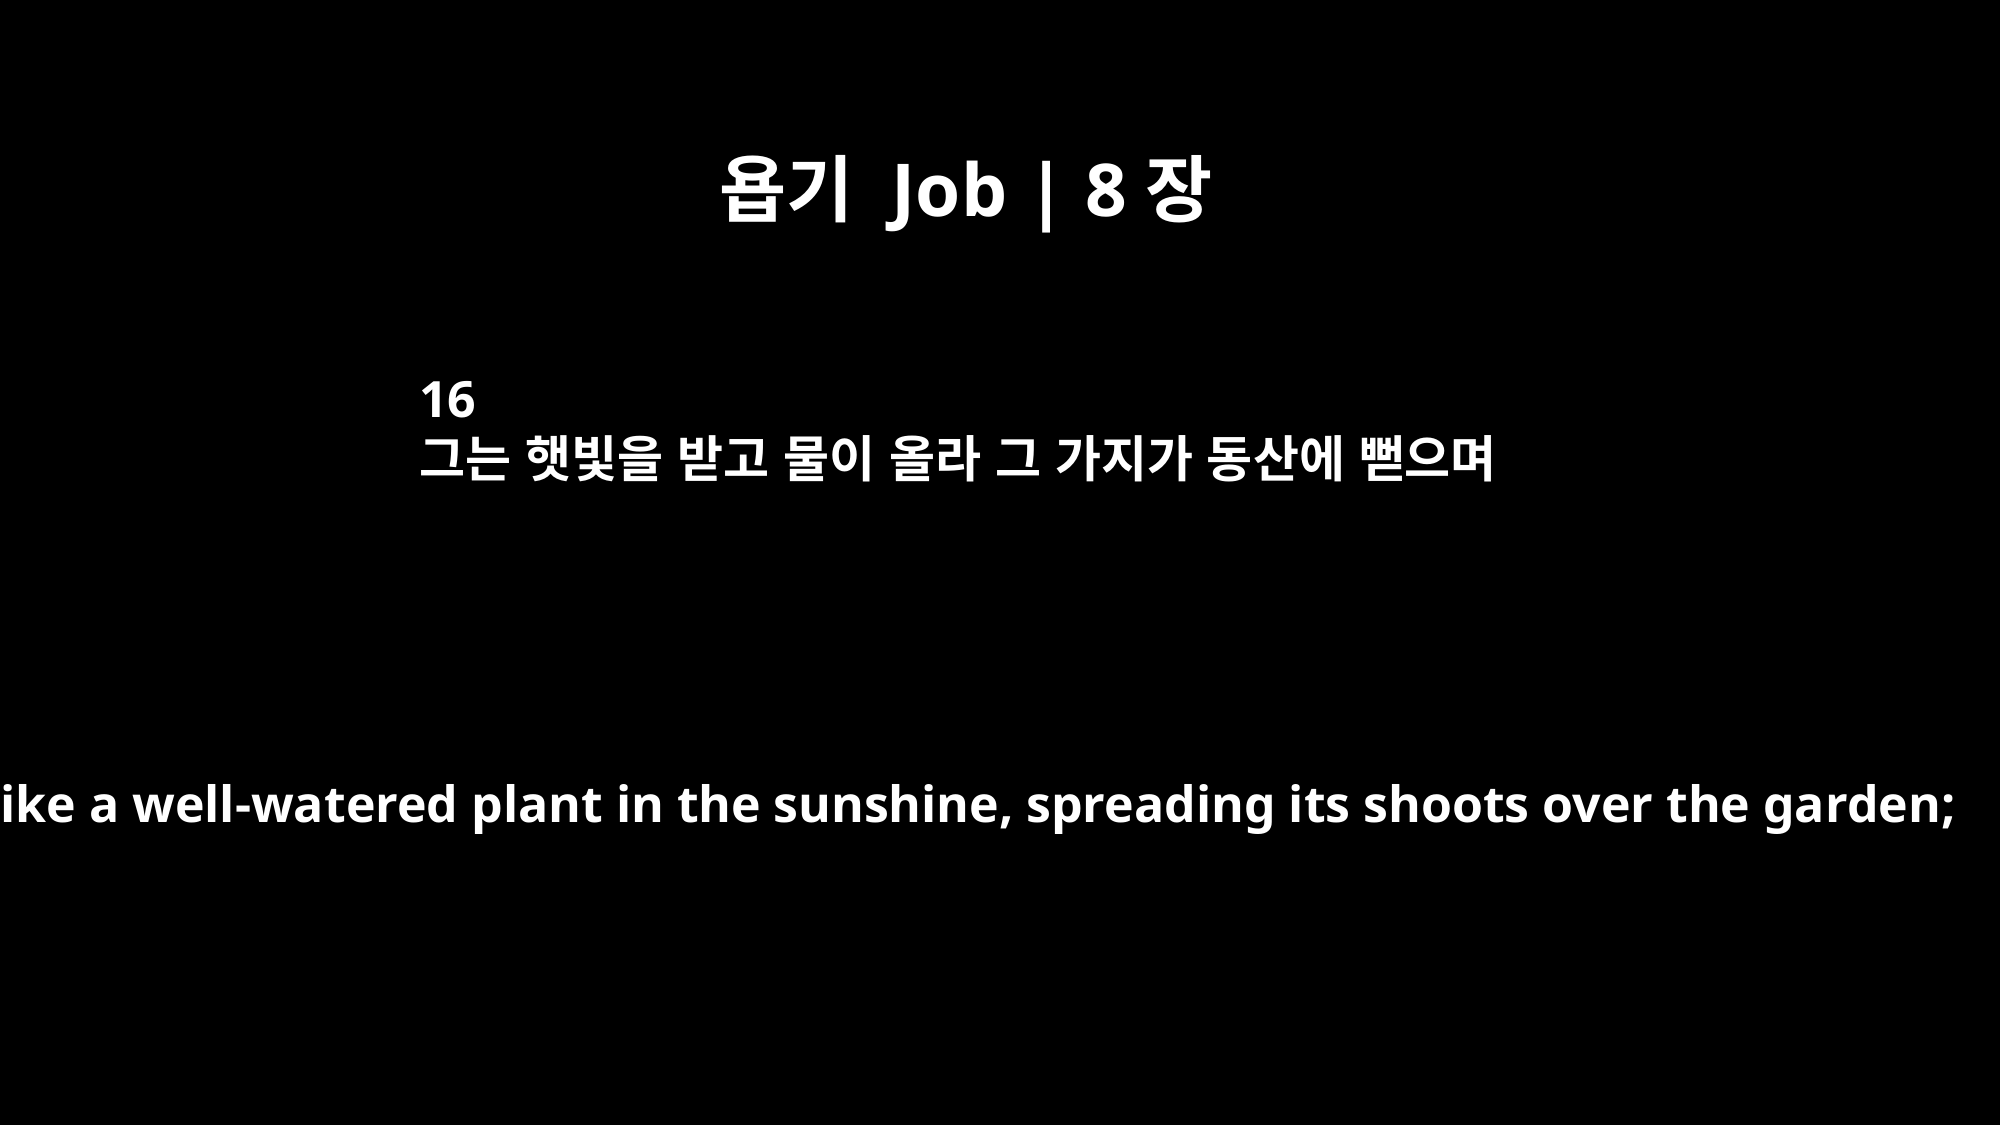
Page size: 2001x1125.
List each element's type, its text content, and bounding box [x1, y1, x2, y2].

text_box 욥기 Job | 8장 [704, 136, 1228, 239]
text_box 16 그는 햇빛을 받고 물이 올라 그 가지가 동산에 뻗으며 [404, 359, 1513, 495]
text_box He is like a well-watered plant in the sunshine, spreading its shoots over the garden; [0, 764, 1971, 840]
